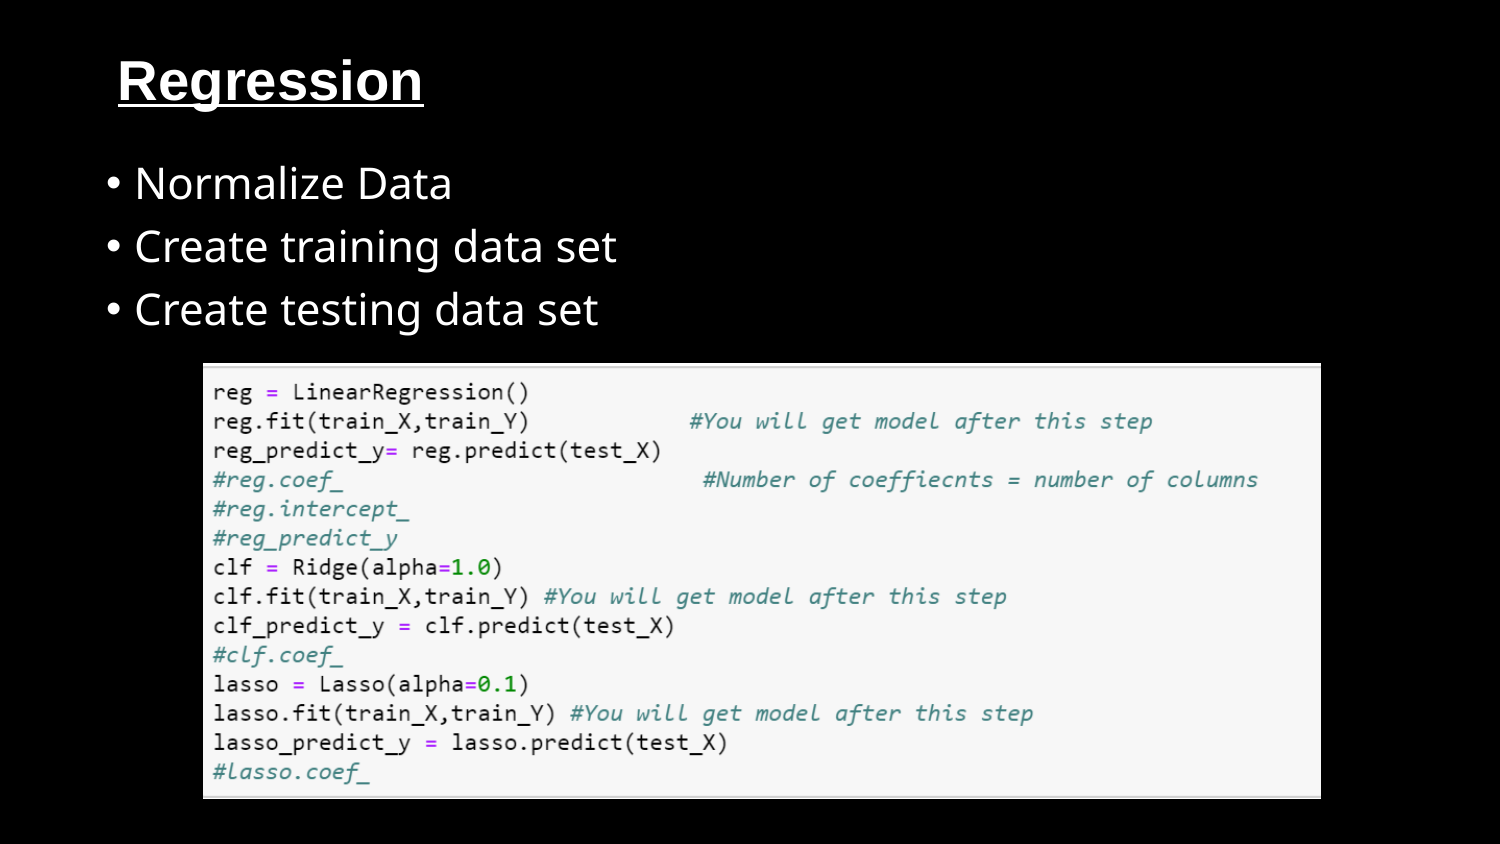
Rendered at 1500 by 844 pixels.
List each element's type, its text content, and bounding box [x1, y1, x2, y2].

text_box Regression [103, 44, 1397, 208]
picture [203, 363, 1321, 799]
text_box Normalize Data Create training data set Create testing data set [91, 154, 1386, 690]
